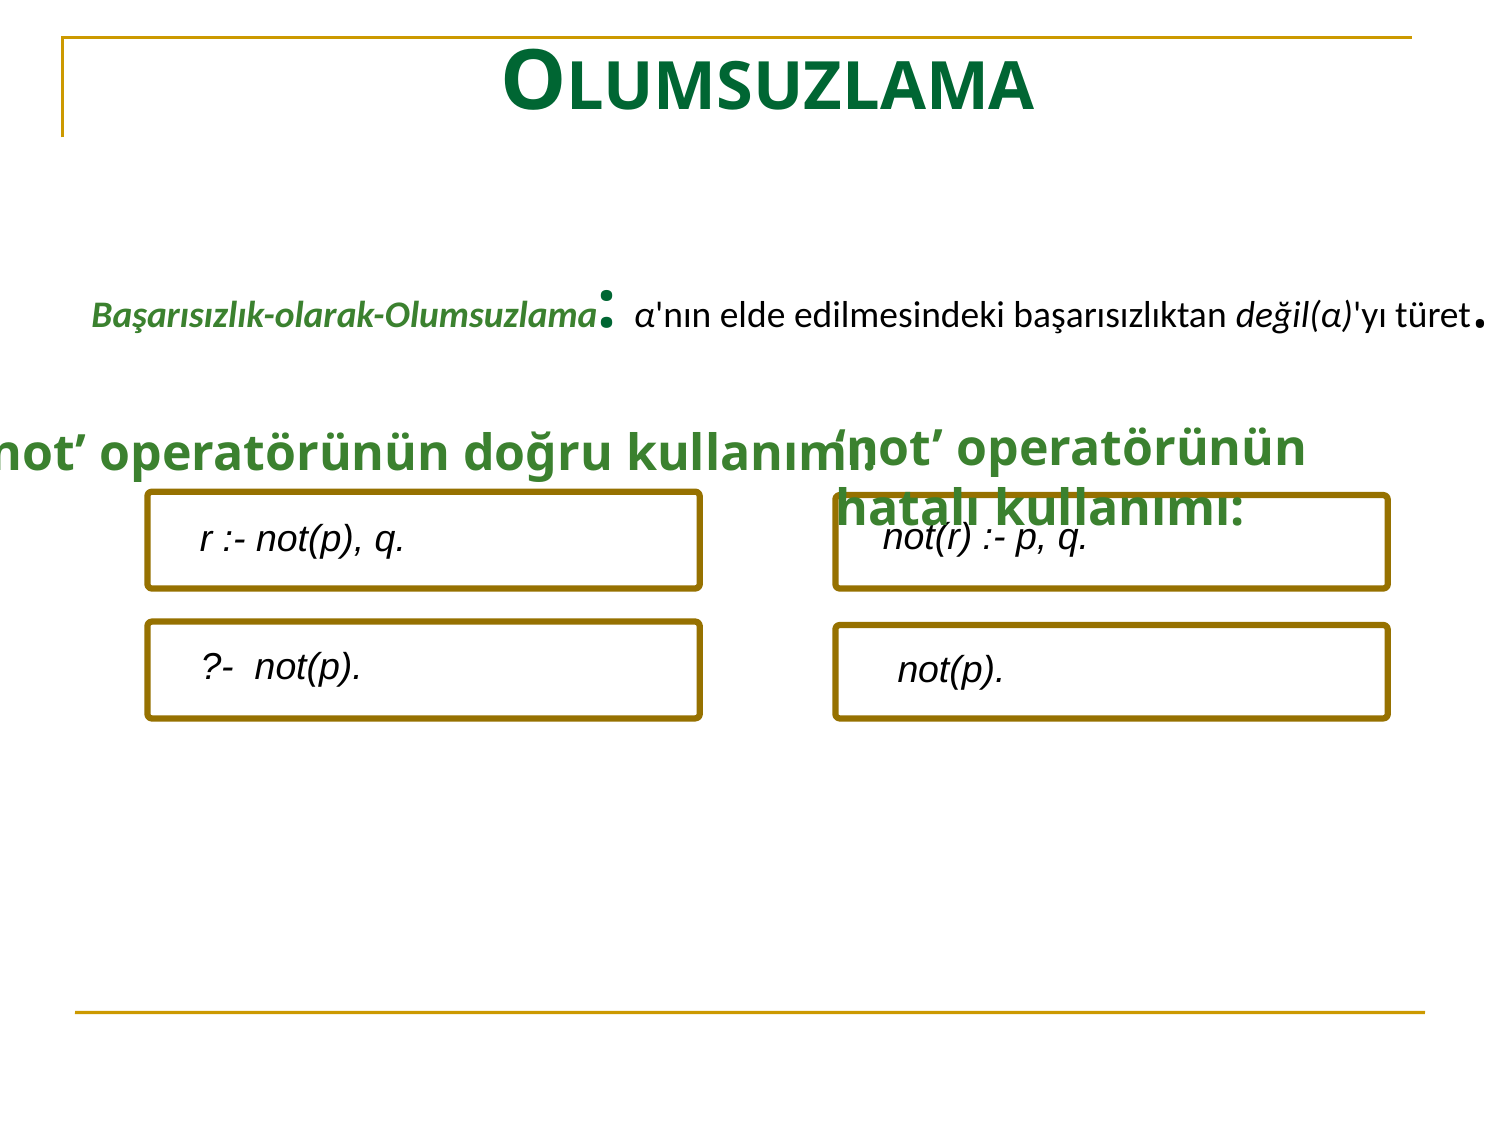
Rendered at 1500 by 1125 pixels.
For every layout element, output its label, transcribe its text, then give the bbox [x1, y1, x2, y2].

text_box not(r) :- p, q. [868, 543, 1140, 564]
text_box r :- not(p), q. [184, 506, 431, 567]
text_box ‘not’ operatörünün hatalı kullanımı: [820, 408, 1435, 543]
text_box ‘not’ operatörünün doğru kullanımı: [0, 413, 820, 489]
title OLUMSUZLAMA [53, 19, 1483, 140]
text_box ?- not(p). [185, 634, 379, 694]
text_box [145, 489, 702, 591]
text_box [833, 622, 1390, 721]
text_box Başarısızlık-olarak-Olumsuzlama: α'nın elde edilmesindeki başarısızlıktan değil(α)'yı türet. [76, 253, 1500, 349]
text_box [833, 543, 1390, 591]
text_box not(p). [882, 637, 1155, 698]
text_box [145, 619, 702, 721]
